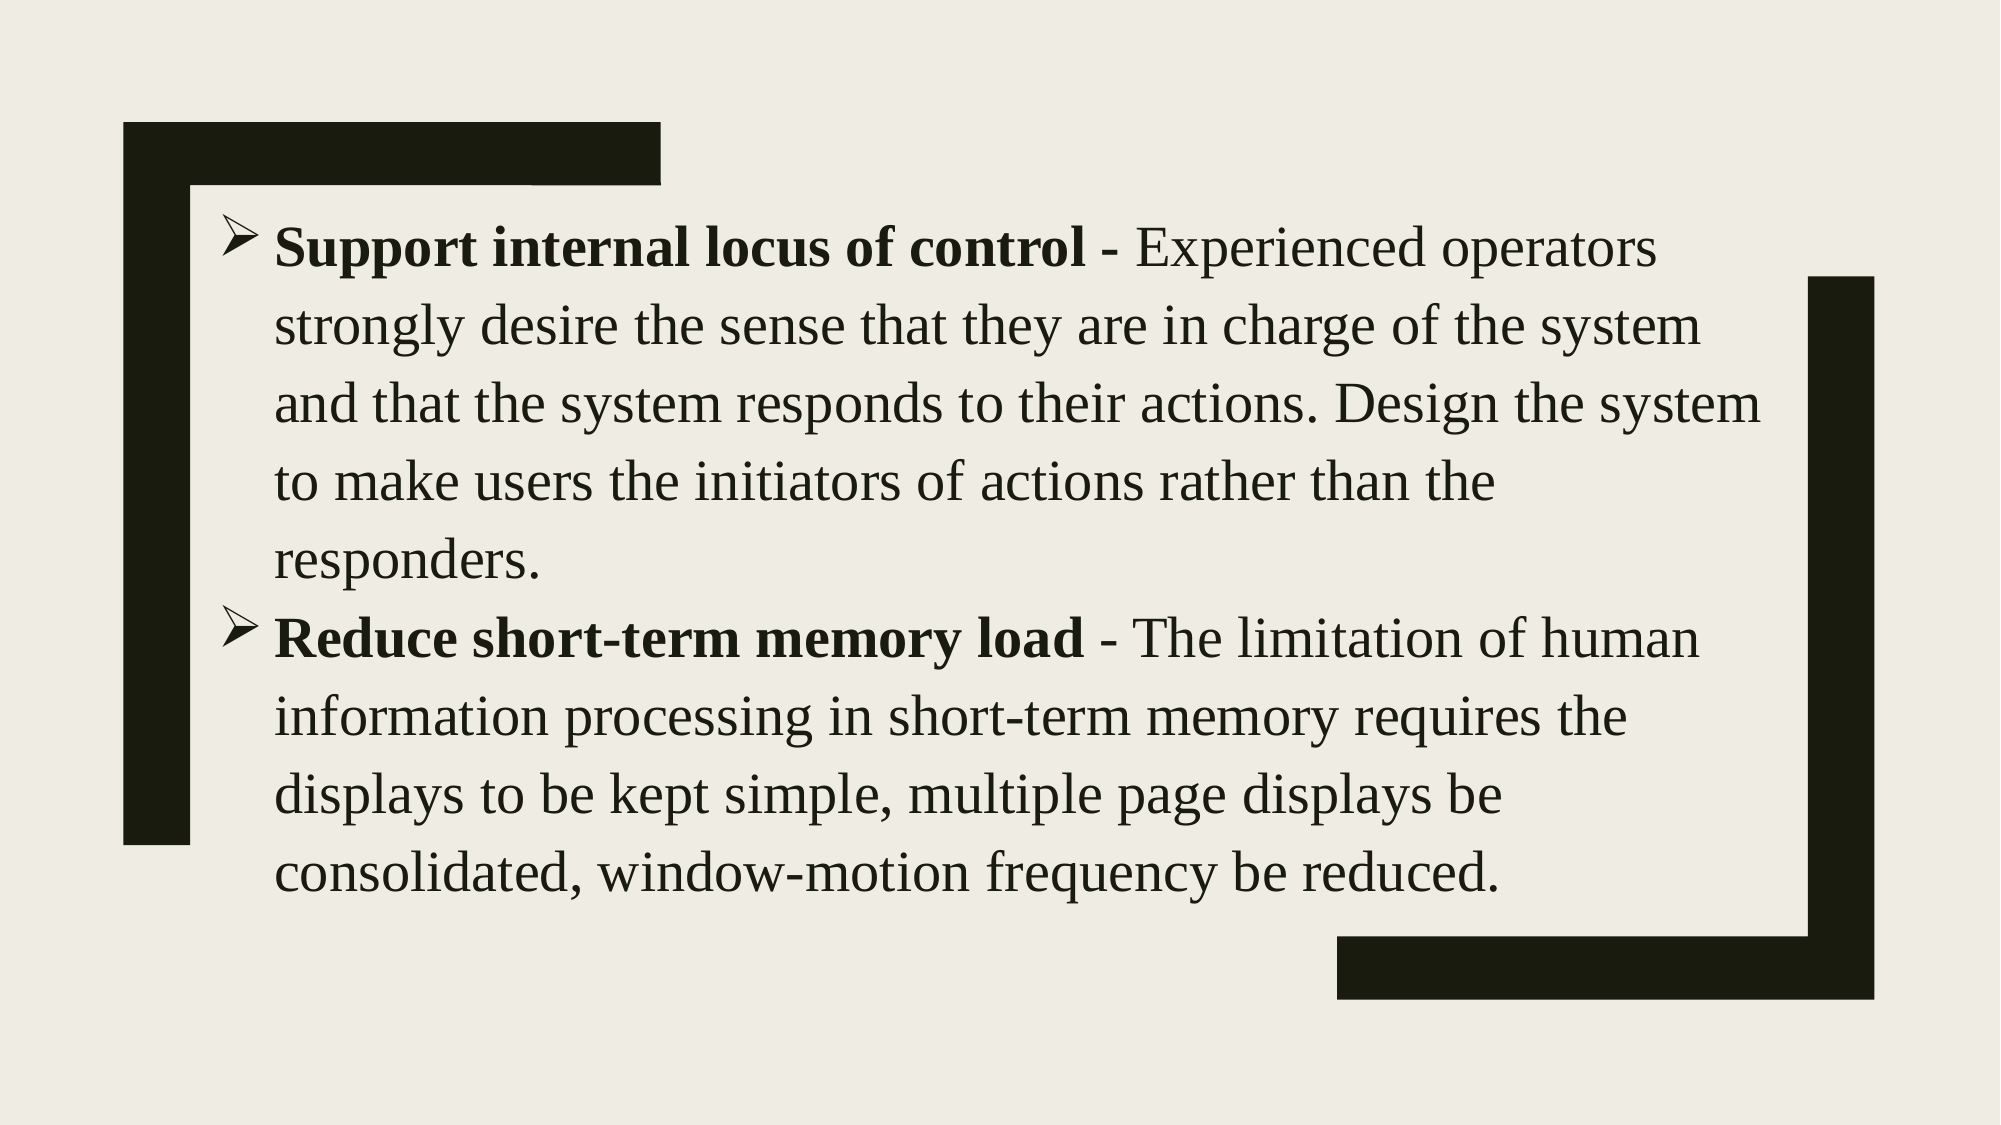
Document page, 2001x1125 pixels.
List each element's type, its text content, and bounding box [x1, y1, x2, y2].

subtitle Support internal locus of control - Experienced operators strongly desire the sense that they are in charge of the system and that the system responds to their actions. Design the system to make users the initiators of actions rather than the responders. Reduce short-term memory load - The limitation of human information processing in short-term memory requires the displays to be kept simple, multiple page displays be consolidated, window-motion frequency be reduced. [202, 192, 1790, 926]
